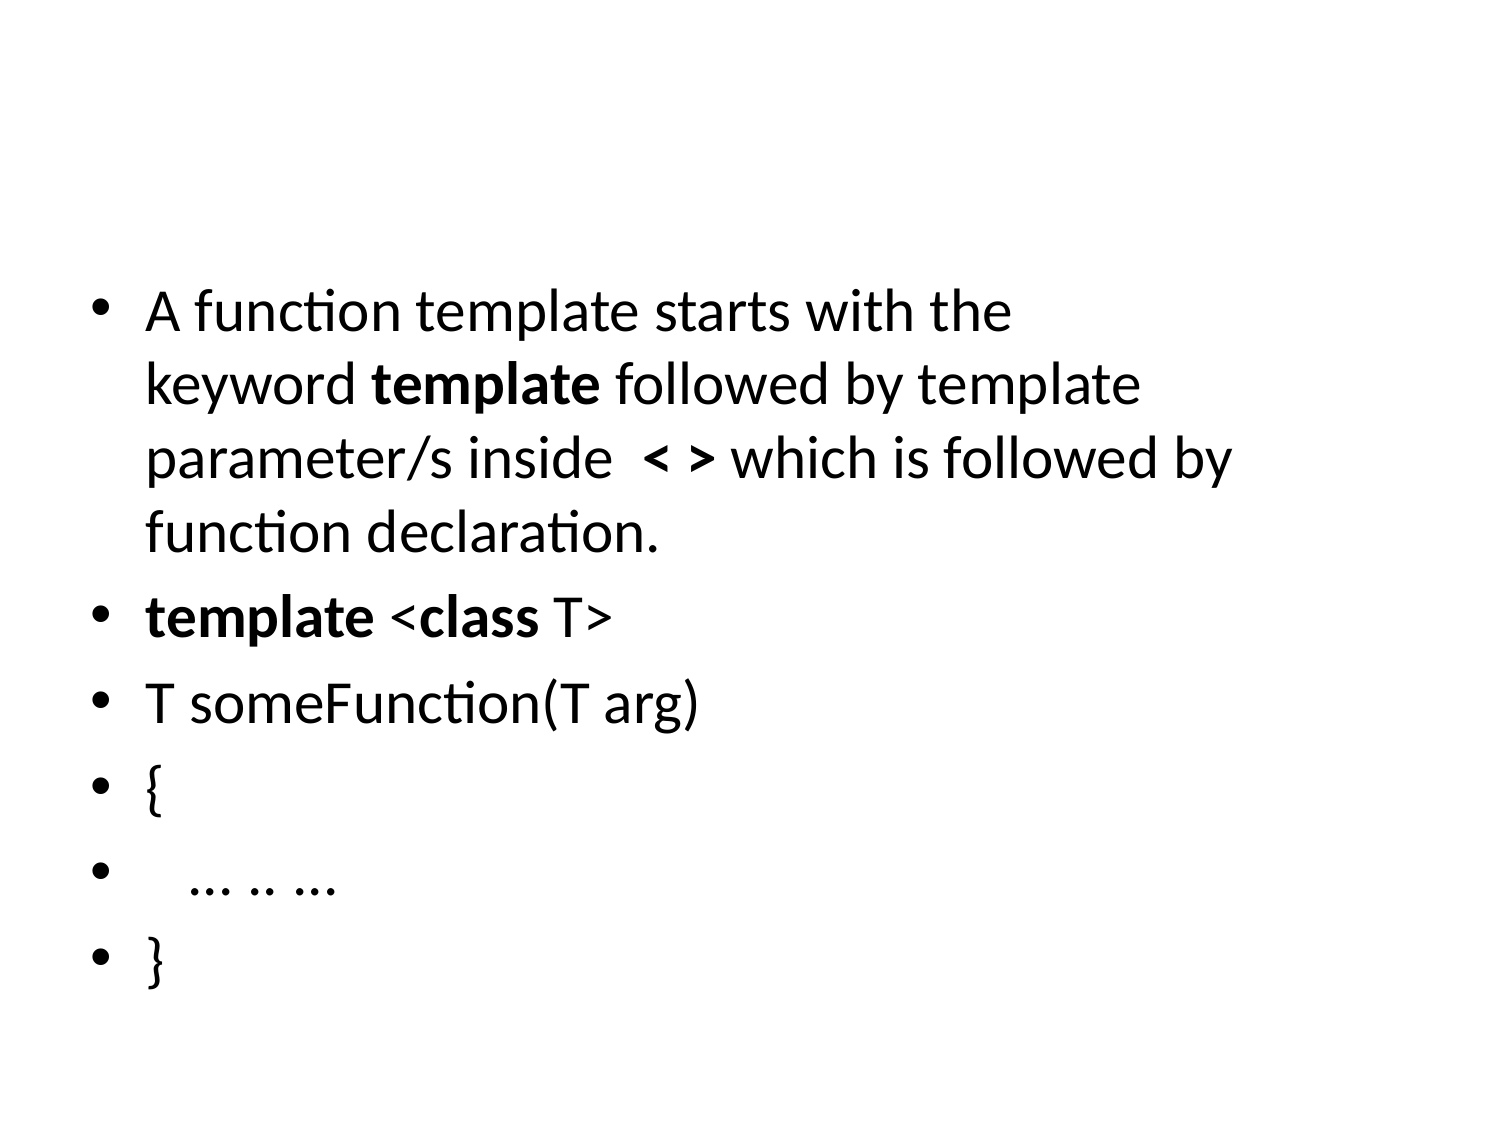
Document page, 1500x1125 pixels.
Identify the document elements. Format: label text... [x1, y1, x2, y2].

list A function template starts with the keyword template followed by template parameter/s inside < > which is followed by function declaration. template <class T> T someFunction(T arg) { ... .. ... } [75, 262, 1425, 1005]
